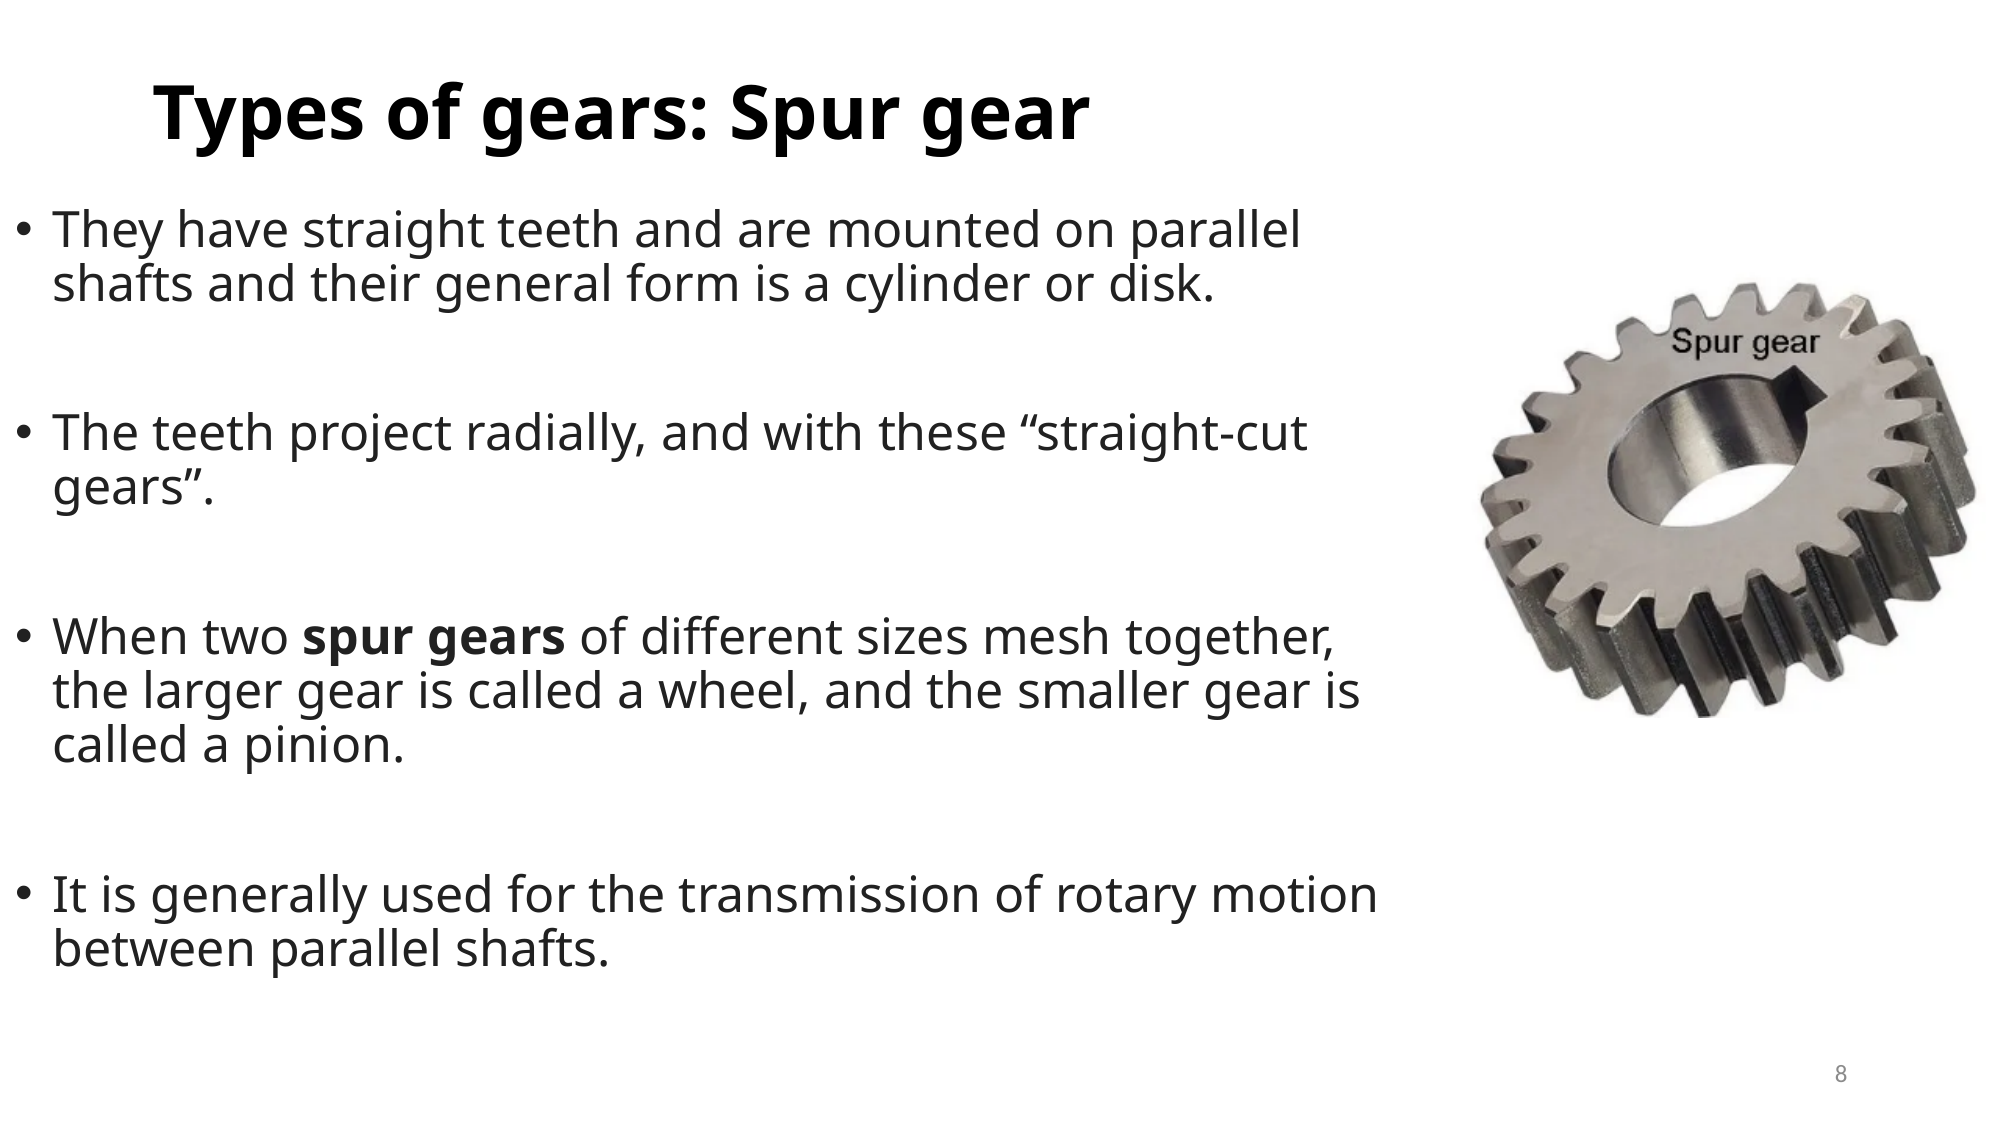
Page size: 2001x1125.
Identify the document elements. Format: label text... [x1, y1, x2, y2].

slide_number 8 [1412, 1042, 1863, 1103]
picture [1428, 259, 2000, 718]
list They have straight teeth and are mounted on parallel shafts and their general form is a cylinder or disk. The teeth project radially, and with these “straight-cut gears”. When two spur gears of different sizes mesh together, the larger gear is called a wheel, and the smaller gear is called a pinion. It is generally used for the transmission of rotary motion between parallel shafts. [0, 196, 1397, 1063]
title Types of gears: Spur gear [137, 59, 1863, 171]
